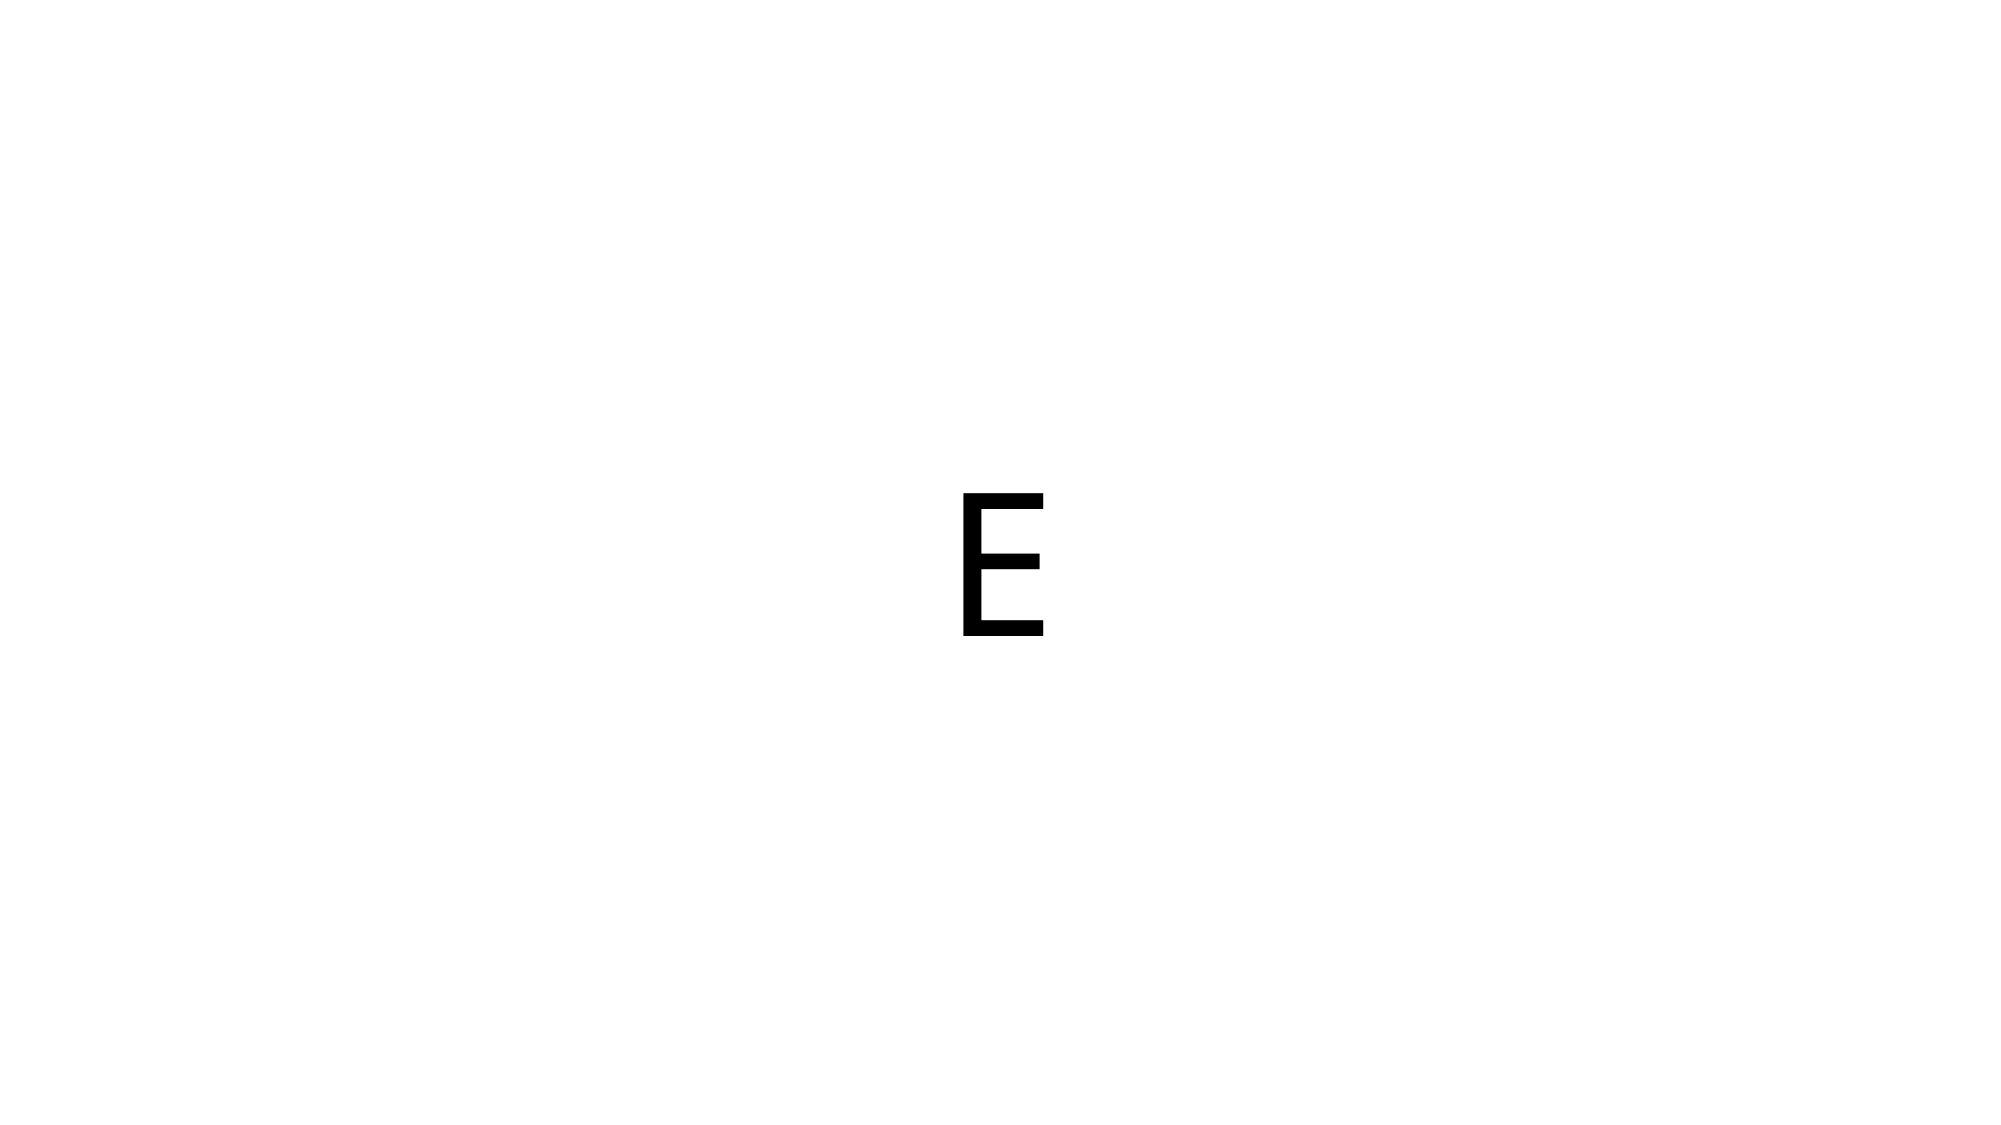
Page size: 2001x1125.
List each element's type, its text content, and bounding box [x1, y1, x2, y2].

title E [137, 59, 1863, 1084]
